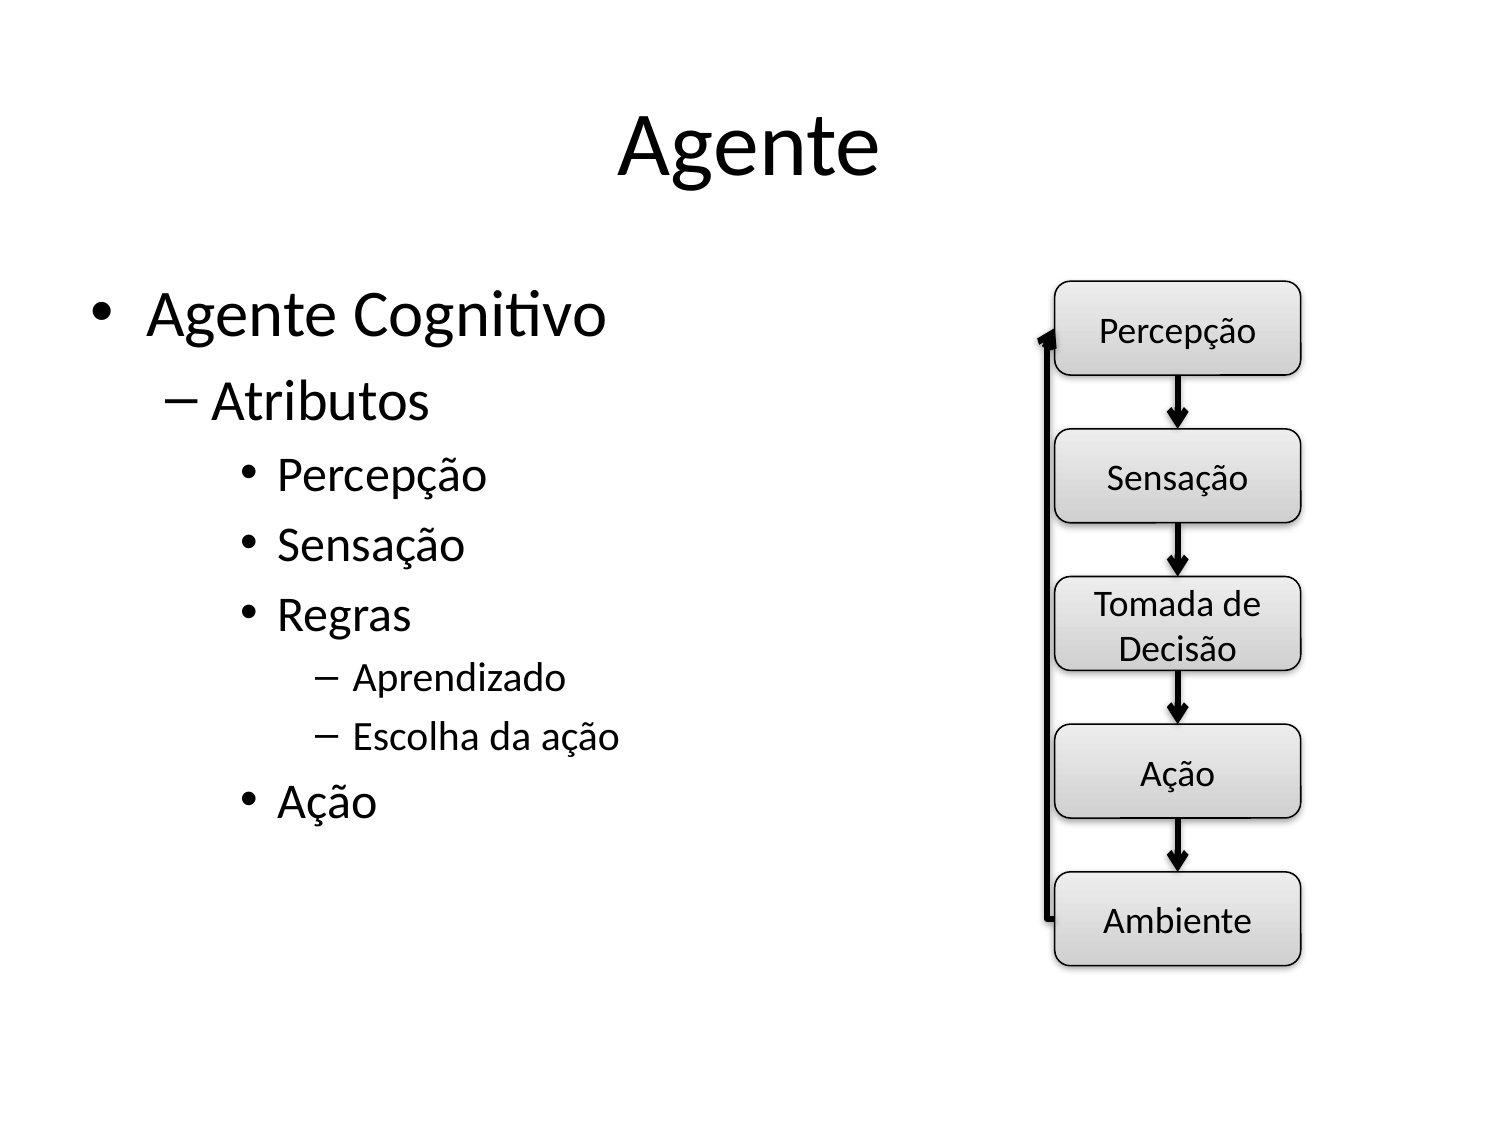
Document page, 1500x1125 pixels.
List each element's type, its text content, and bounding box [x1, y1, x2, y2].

list Agente Cognitivo Atributos Percepção Sensação Regras Aprendizado Escolha da ação Ação [75, 262, 1425, 1005]
title Agente [75, 45, 1425, 233]
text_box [1054, 280, 1301, 966]
